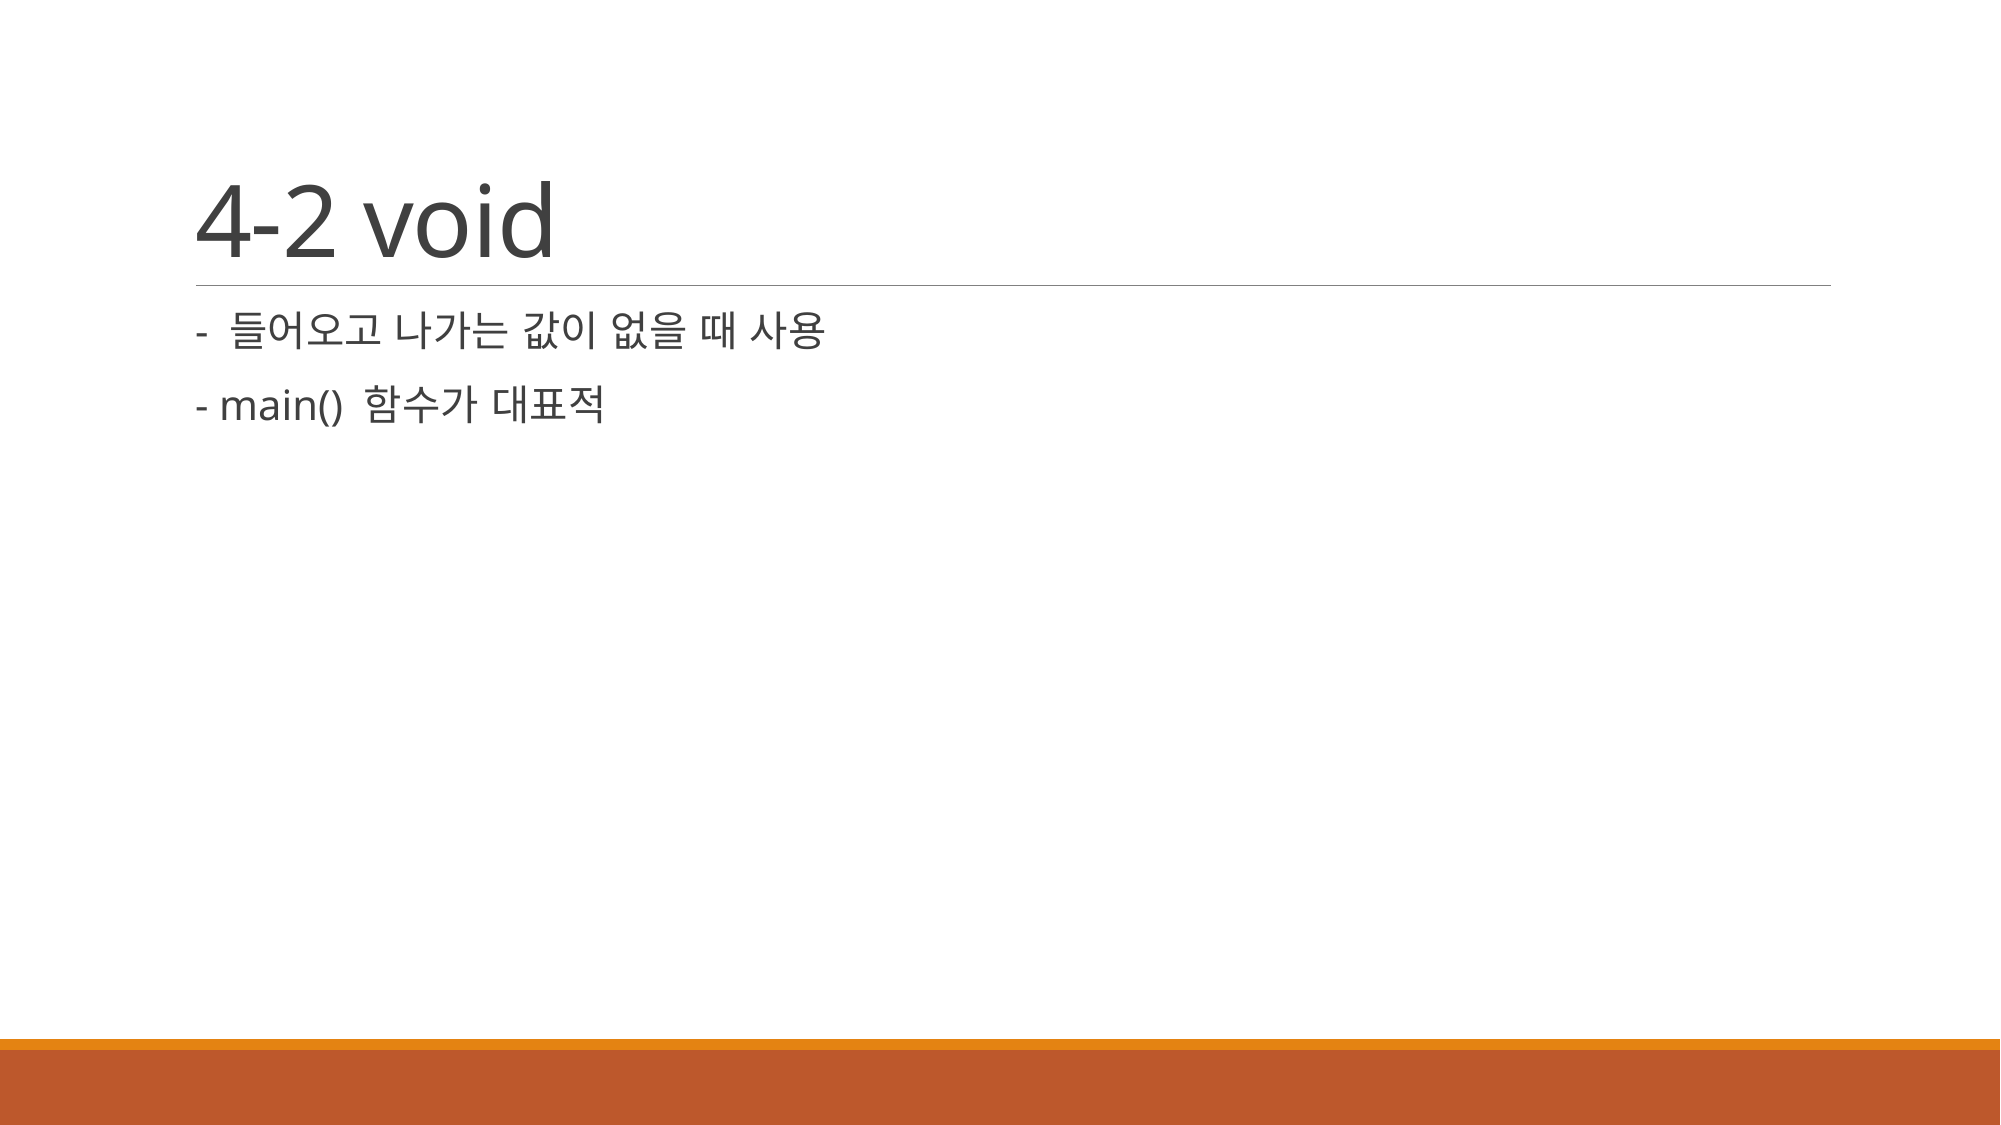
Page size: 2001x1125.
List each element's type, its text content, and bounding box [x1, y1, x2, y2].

title 4-2 void [180, 47, 1830, 285]
list - 들어오고 나가는 값이 없을 때 사용 - main() 함수가 대표적 [180, 302, 1830, 963]
